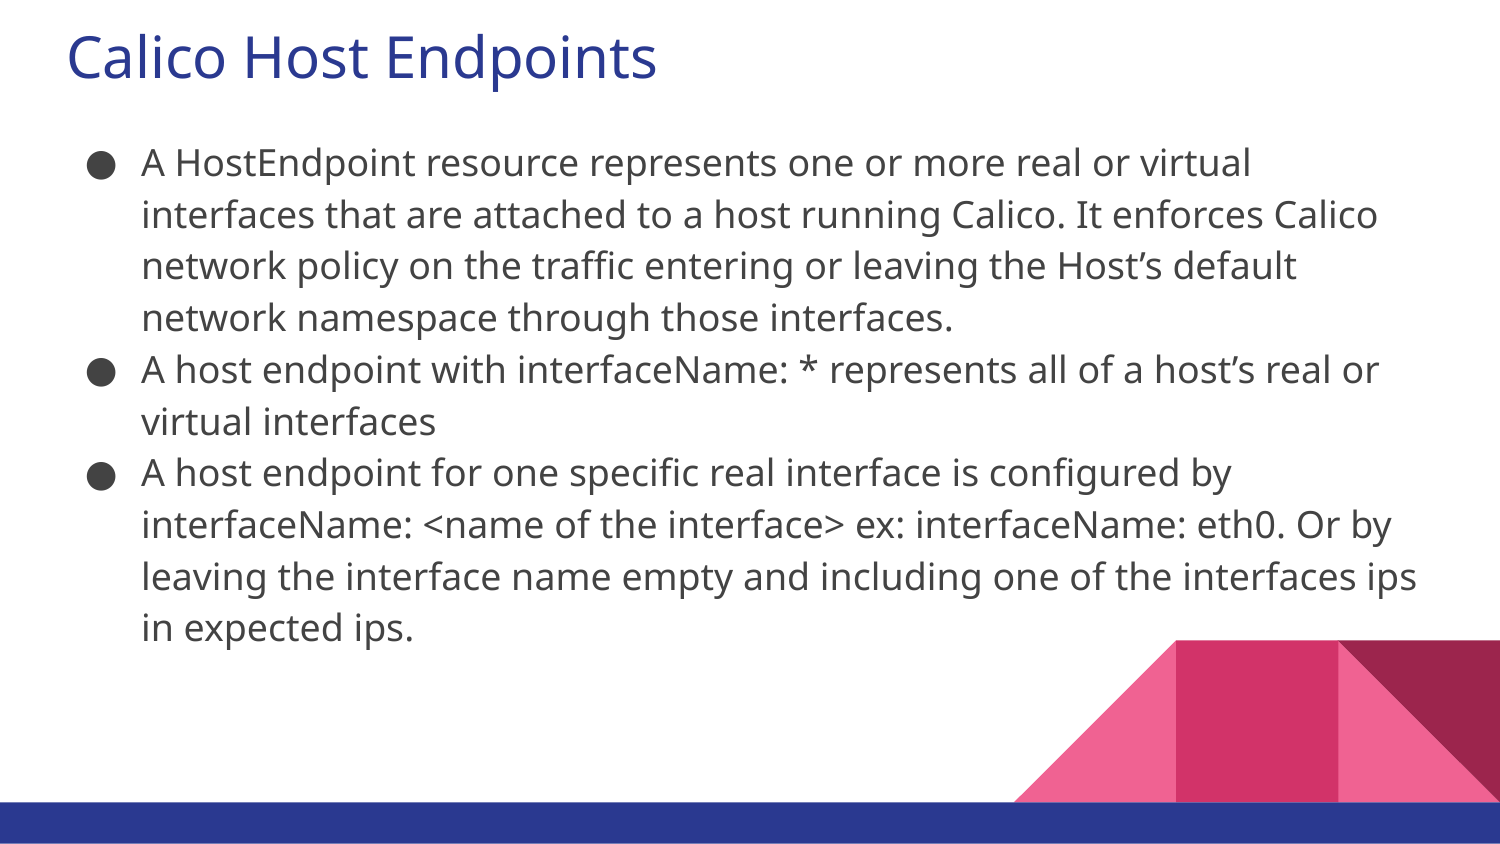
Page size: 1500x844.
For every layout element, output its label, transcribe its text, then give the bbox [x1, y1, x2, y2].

title Calico Host Endpoints [51, 5, 1449, 105]
list A HostEndpoint resource represents one or more real or virtual interfaces that are attached to a host running Calico. It enforces Calico network policy on the traffic entering or leaving the Host’s default network namespace through those interfaces. A host endpoint with interfaceName: * represents all of a host’s real or virtual interfaces A host endpoint for one specific real interface is configured by interfaceName: <name of the interface> ex: interfaceName: eth0. Or by leaving the interface name empty and including one of the interfaces ips in expected ips. [51, 117, 1449, 750]
